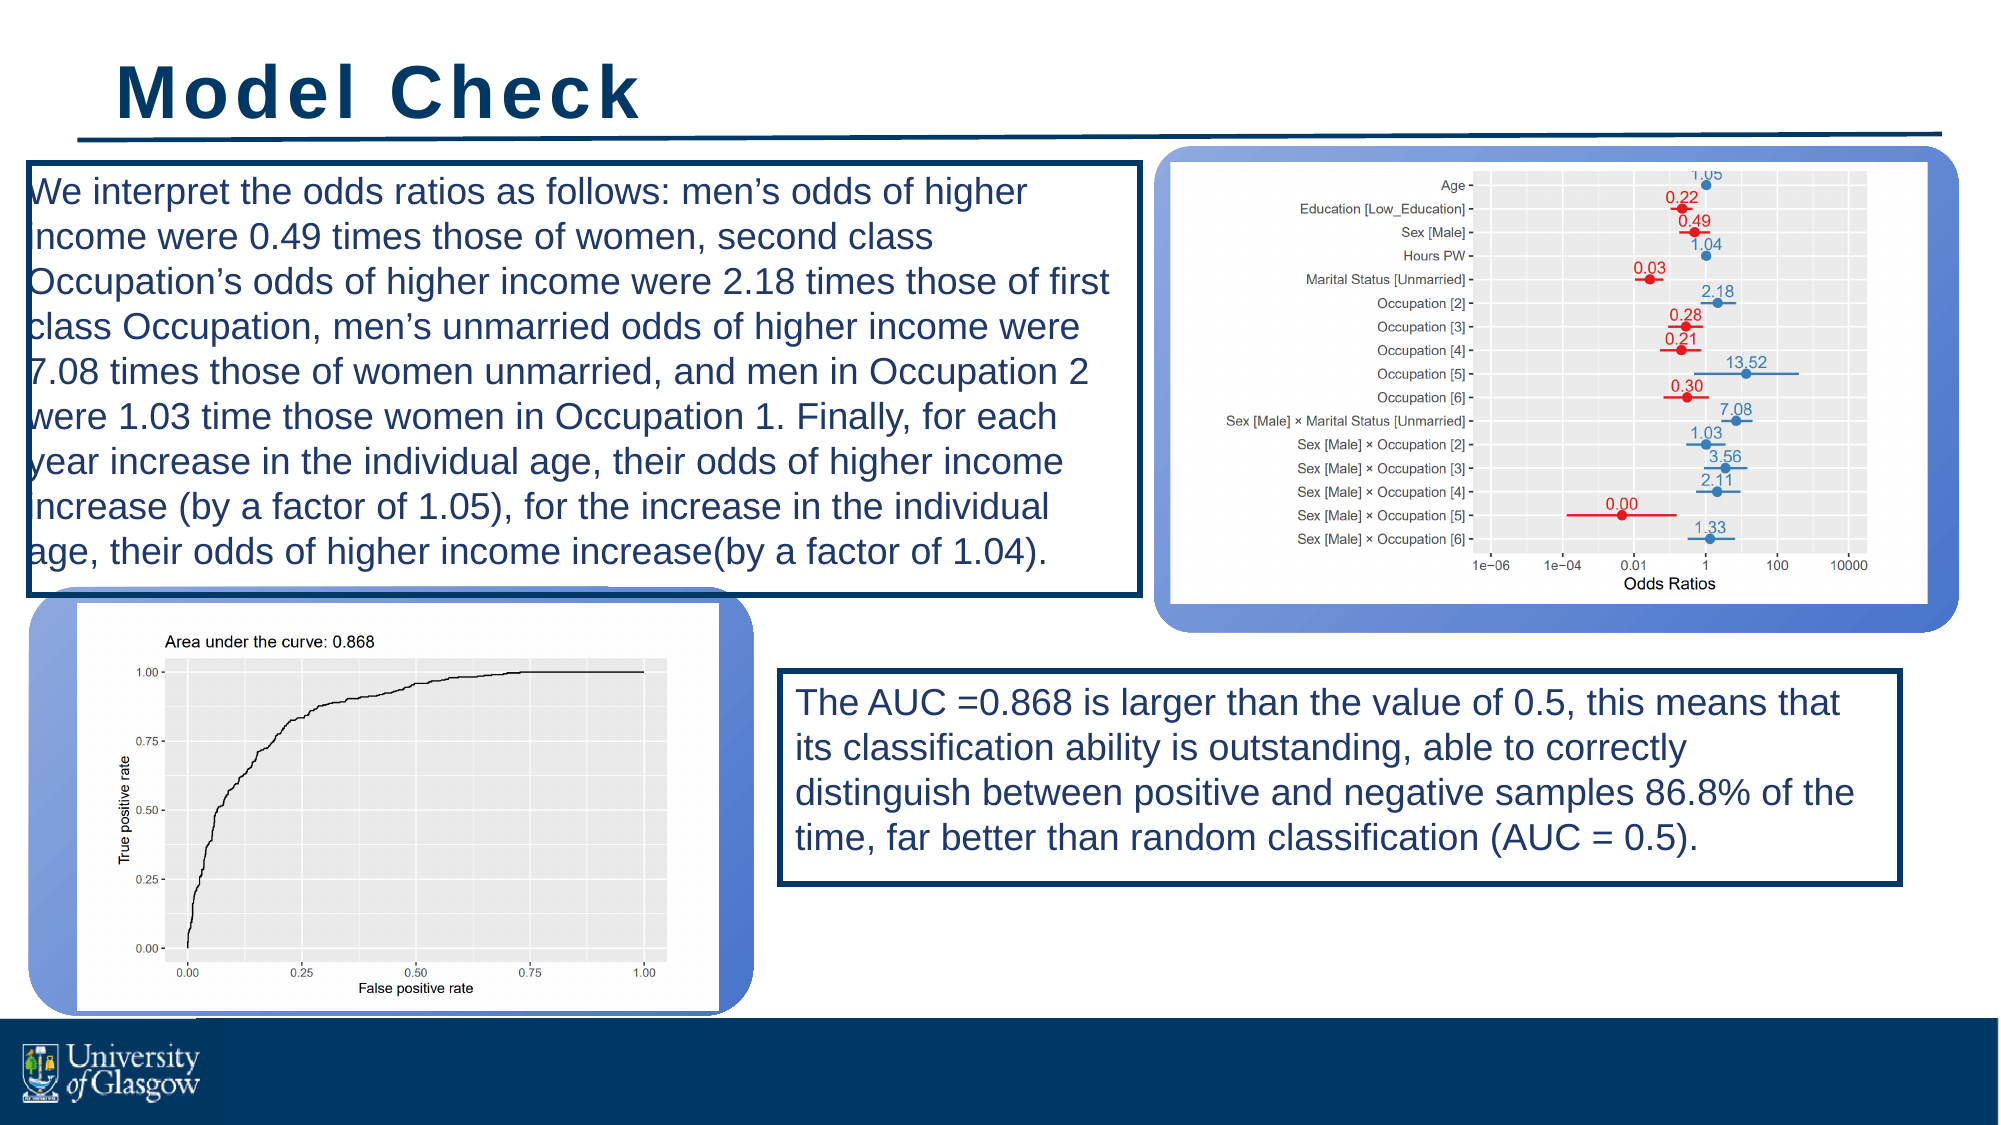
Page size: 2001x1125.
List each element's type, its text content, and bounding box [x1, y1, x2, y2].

text_box We interpret the odds ratios as follows: men’s odds of higher income were 0.49 times those of women, second class Occupation’s odds of higher income were 2.18 times those of first class Occupation, men’s unmarried odds of higher income were 7.08 times those of women unmarried, and men in Occupation 2 were 1.03 time those women in Occupation 1. Finally, for each year increase in the individual age, their odds of higher income increase (by a factor of 1.05), for the increase in the individual age, their odds of higher income increase(by a factor of 1.04). [11, 159, 1141, 580]
text_box [28, 596, 754, 1016]
text_box [28, 162, 1141, 596]
title Model Check [100, 141, 1900, 147]
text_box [76, 133, 1943, 141]
picture [1169, 162, 1929, 604]
text_box [779, 670, 1901, 885]
picture [76, 602, 720, 1011]
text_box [0, 1017, 2000, 1125]
text_box [1154, 146, 1959, 633]
title Model Check [100, 30, 1900, 133]
